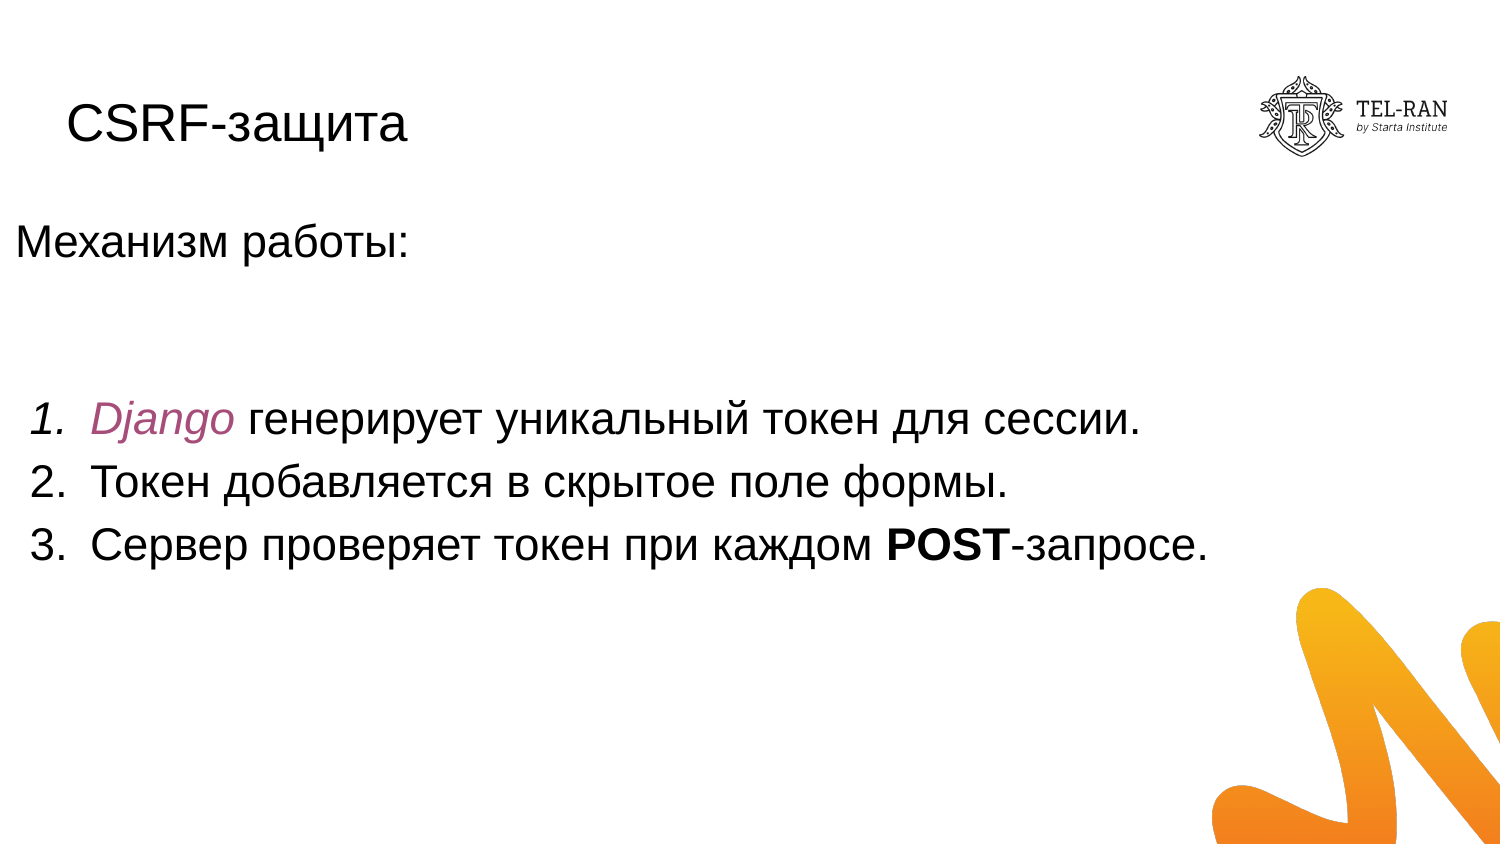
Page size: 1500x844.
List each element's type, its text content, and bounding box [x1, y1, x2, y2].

title CSRF-защита [51, 72, 1449, 167]
list Механизм работы: Django генерирует уникальный токен для сессии. Токен добавляется в скрытое поле формы. Сервер проверяет токен при каждом POST-запросе. [0, 189, 1500, 844]
picture [1152, 588, 1500, 844]
picture [1259, 76, 1447, 157]
